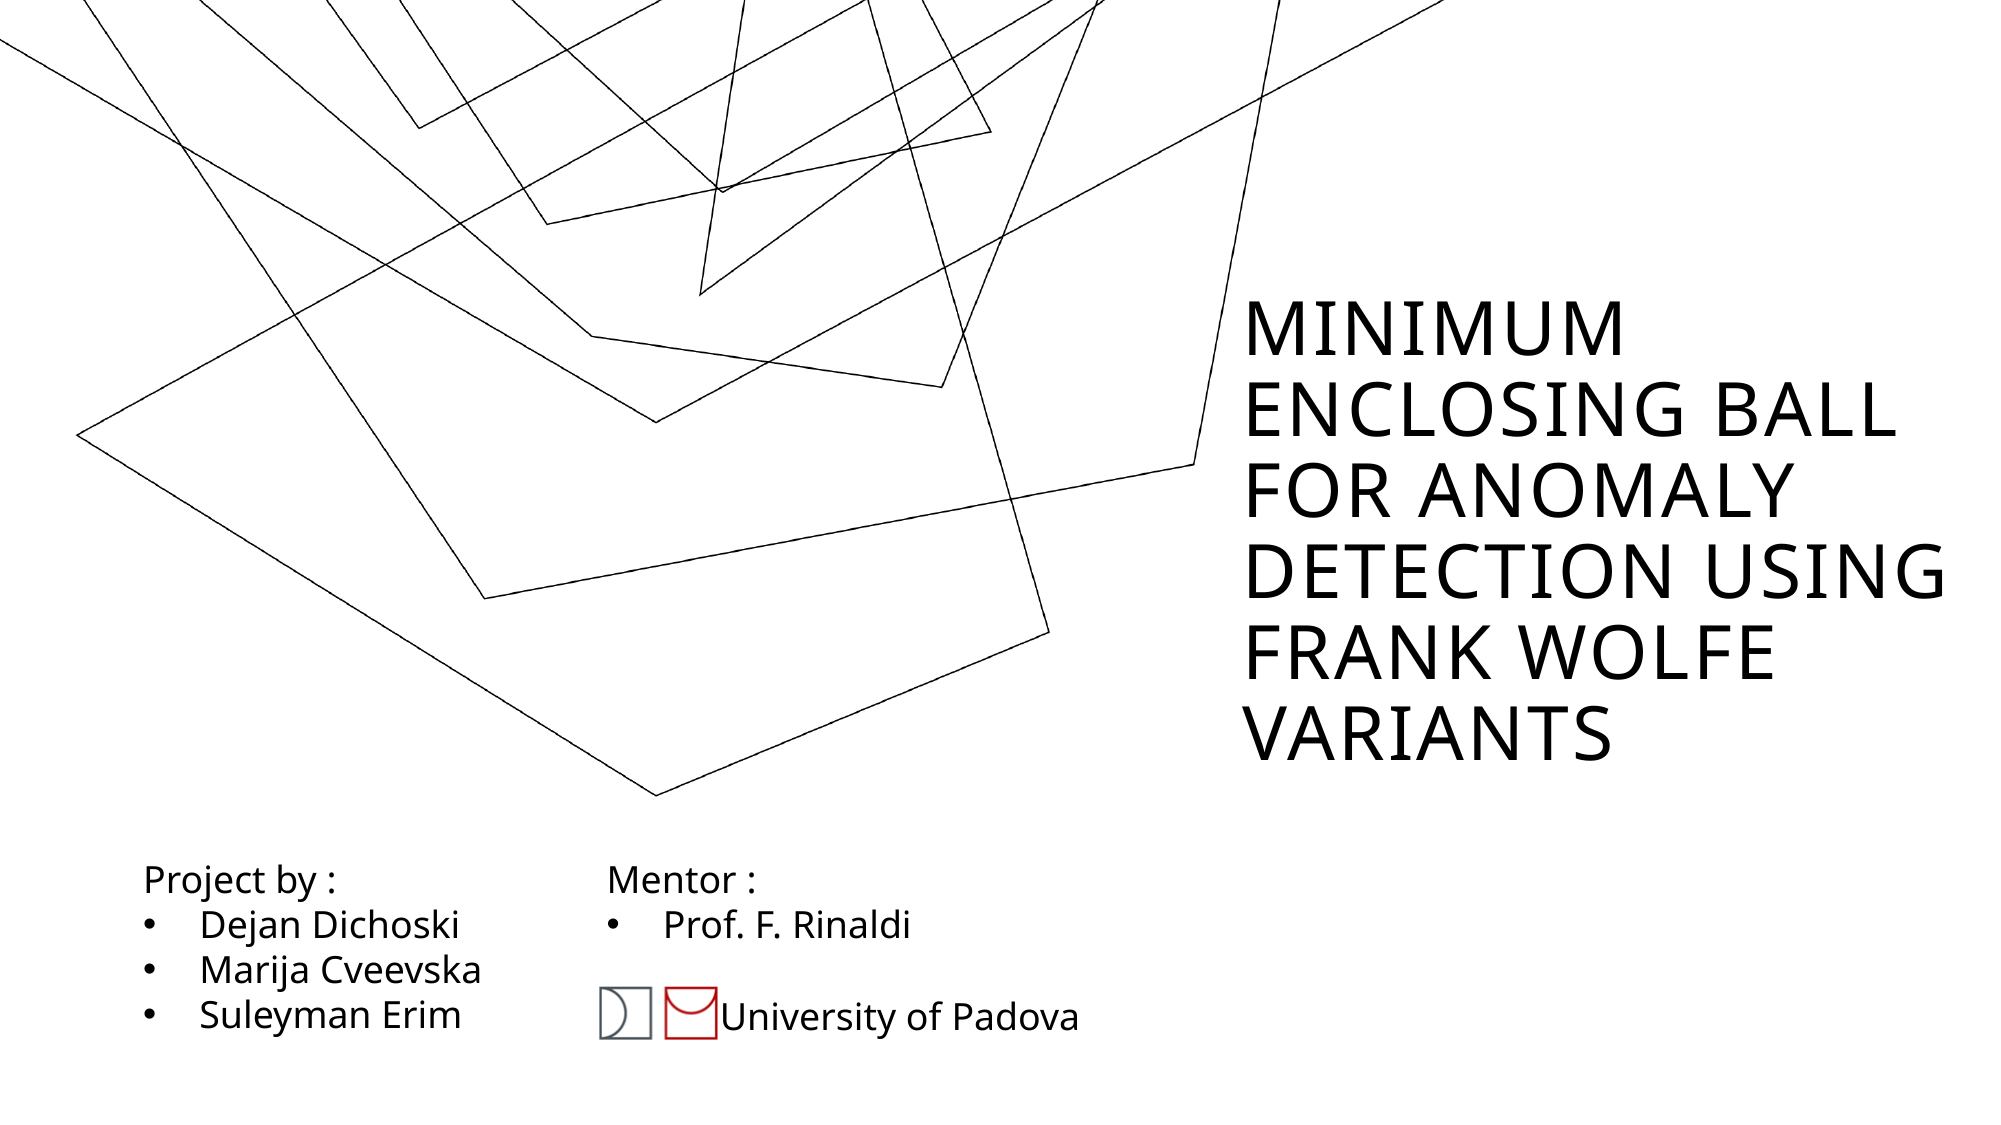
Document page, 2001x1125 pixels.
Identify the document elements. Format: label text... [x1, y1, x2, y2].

text_box Mentor : Prof. F. Rinaldi [591, 848, 927, 954]
picture [0, 0, 1557, 830]
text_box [599, 985, 1083, 1092]
title Minimum Enclosing Ball for Anomaly Detection using Frank Wolfe Variants [1227, 250, 2000, 875]
text_box Project by : Dejan Dichoski Marija Cveevska Suleyman Erim [128, 848, 498, 1089]
